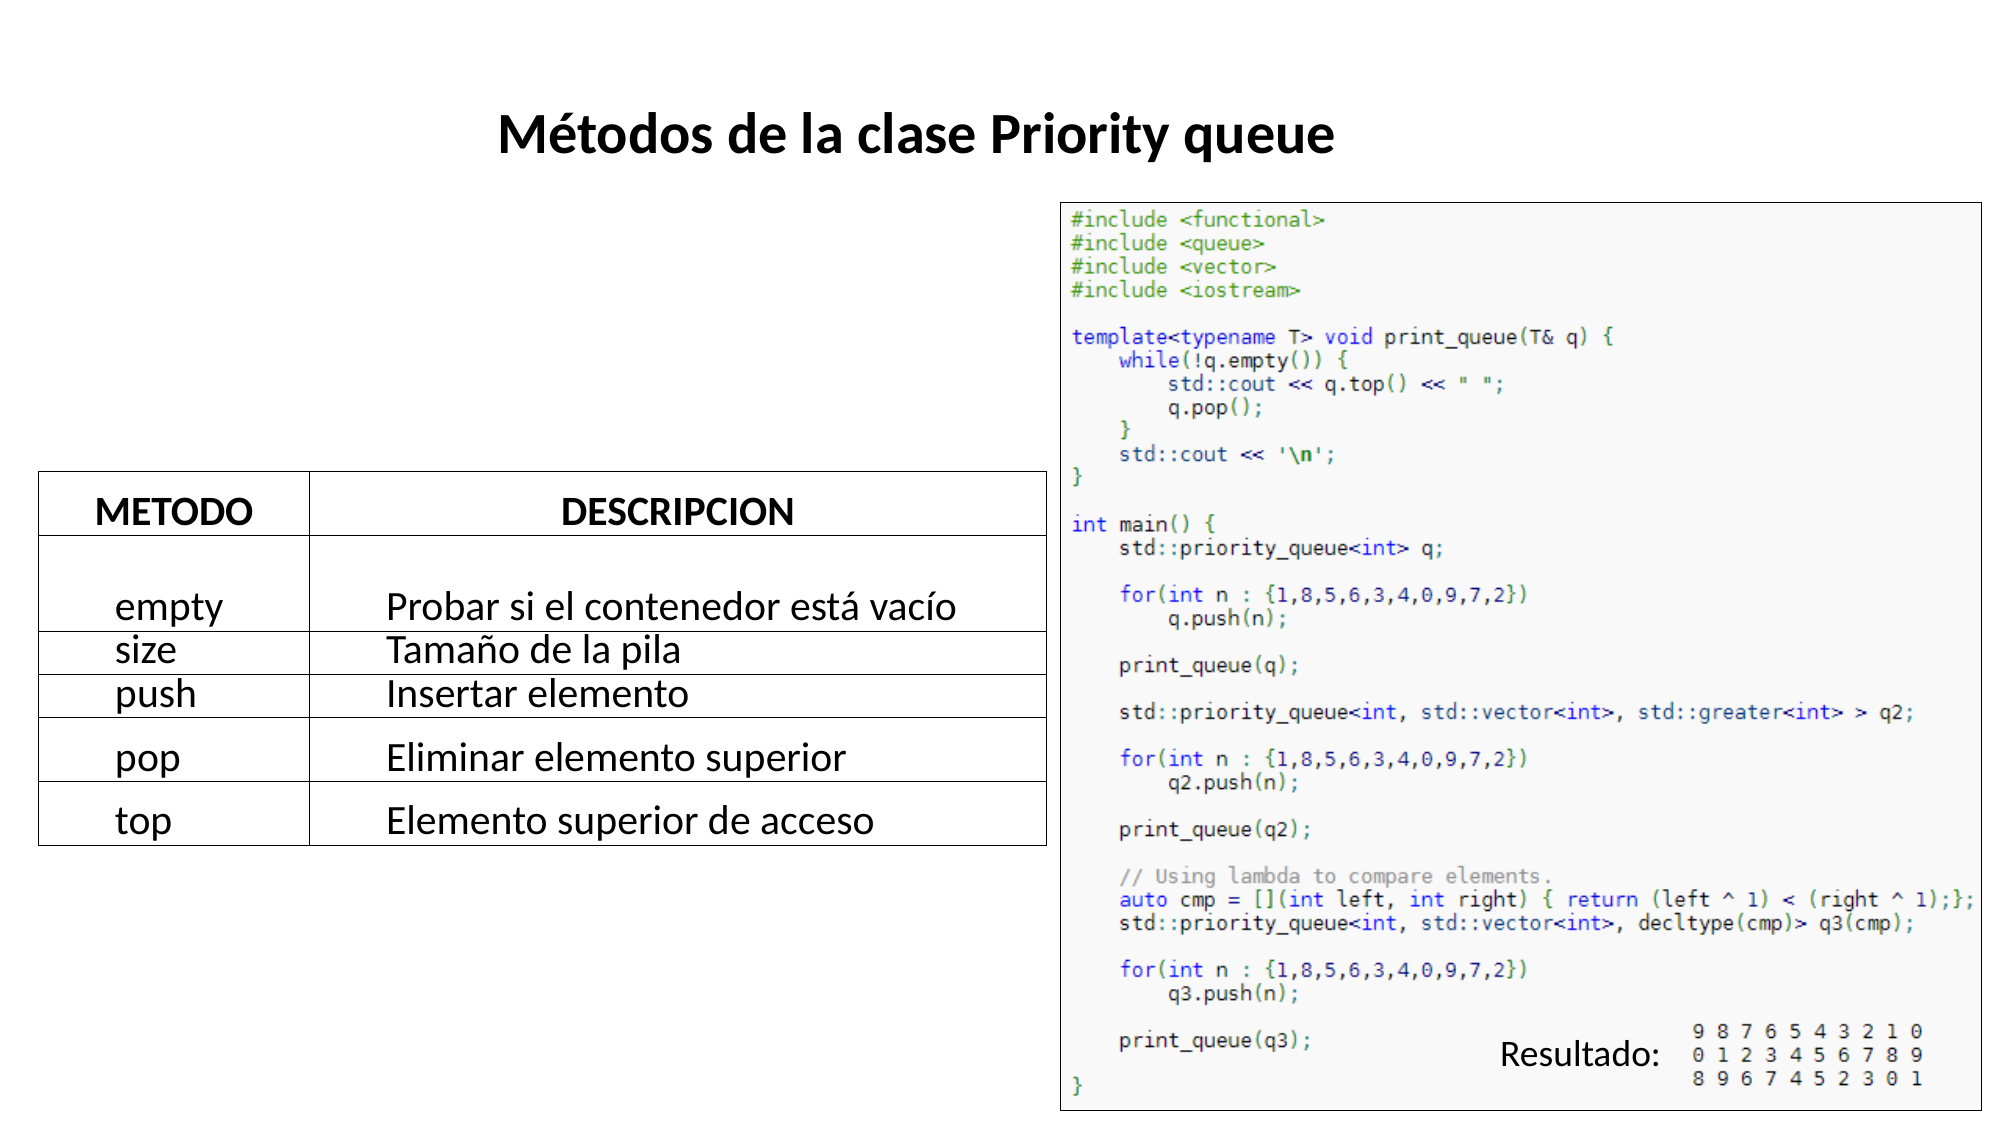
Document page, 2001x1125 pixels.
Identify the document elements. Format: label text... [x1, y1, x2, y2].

table_cell Insertar elemento [310, 675, 1046, 717]
table_header DESCRIPCION [310, 472, 1046, 535]
table_cell Elemento superior de acceso [310, 782, 1046, 845]
picture [1060, 201, 1982, 1110]
table_cell pop [39, 718, 309, 781]
table_cell Eliminar elemento superior [310, 718, 1046, 781]
table_cell push [39, 675, 309, 717]
table_header METODO [39, 472, 309, 535]
table_cell empty [39, 536, 309, 631]
table_cell size [39, 632, 309, 674]
table_cell Probar si el contenedor está vacío [310, 536, 1046, 631]
text_box Métodos de la clase Priority queue [482, 87, 1352, 243]
table_cell Tamaño de la pila [310, 632, 1046, 674]
table_cell top [39, 782, 309, 845]
